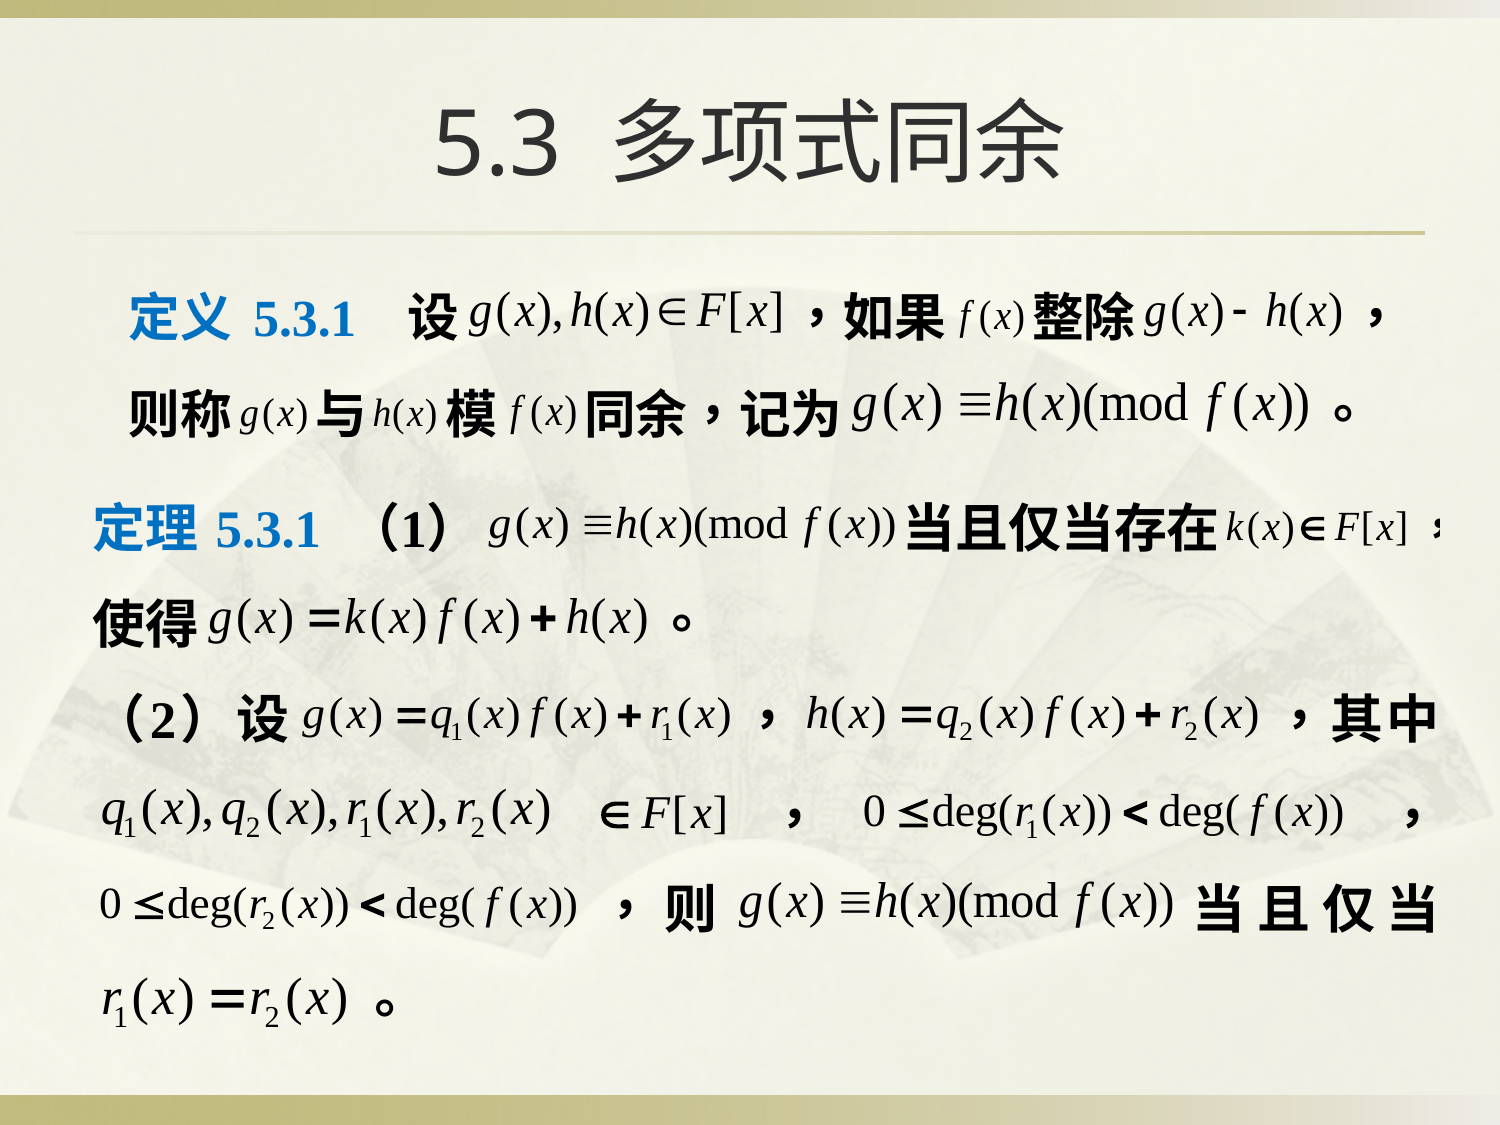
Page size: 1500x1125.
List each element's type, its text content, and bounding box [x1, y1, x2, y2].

title 5.3 多项式同余 [75, 45, 1425, 233]
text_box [128, 268, 1406, 463]
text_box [92, 480, 1444, 1051]
